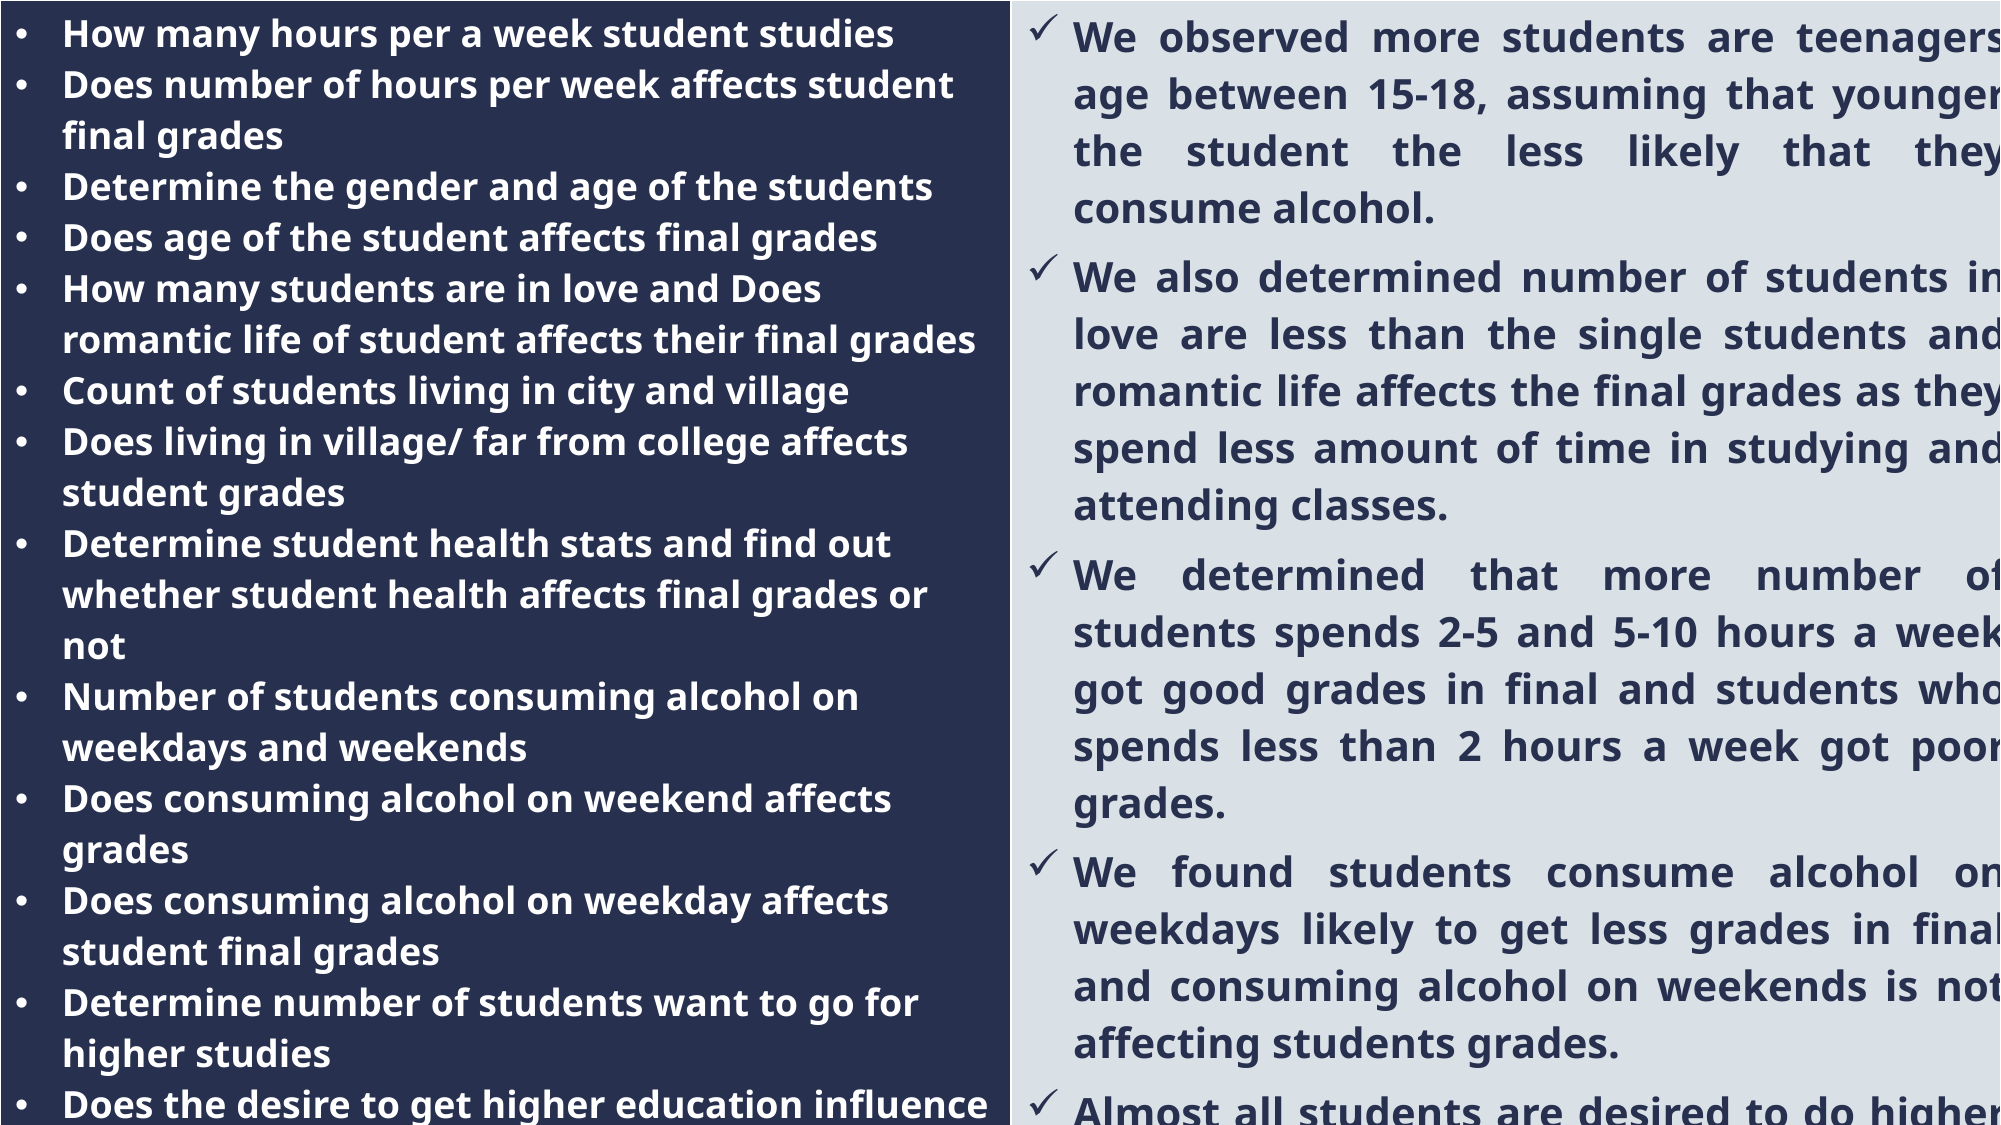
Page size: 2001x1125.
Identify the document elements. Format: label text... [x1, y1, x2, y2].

table_header How many hours per a week student studies Does number of hours per week affects student final grades Determine the gender and age of the students Does age of the student affects final grades How many students are in love and Does romantic life of student affects their final grades Count of students living in city and village Does living in village/ far from college affects student grades Determine student health stats and find out whether student health affects final grades or not Number of students consuming alcohol on weekdays and weekends Does consuming alcohol on weekend affects grades Does consuming alcohol on weekday affects student final grades Determine number of students want to go for higher studies Does the desire to get higher education influence the final grades How many students have internet access Having internet access affects student grades Determine number students living with their parents Does living with parent affects grades Determine the quality of family relationships and influence on student grades Does parents education and profession helps in improving student grades [1, 1, 1010, 1125]
table_header We observed more students are teenagers age between 15-18, assuming that younger the student the less likely that they consume alcohol. We also determined number of students in love are less than the single students and romantic life affects the final grades as they spend less amount of time in studying and attending classes. We determined that more number of students spends 2-5 and 5-10 hours a week got good grades in final and students who spends less than 2 hours a week got poor grades. We found students consume alcohol on weekdays likely to get less grades in final and consuming alcohol on weekends is not affecting students grades. Almost all students are desired to do higher studies, stats showed students with this desire likely get good grades in final. Students with internet access are spending less number of hours which is impacting their grades negatively. This Scientific analysis shows lving with family, having good family relationships and parents education and profession helps improving student grades. [1012, 1, 2000, 1125]
